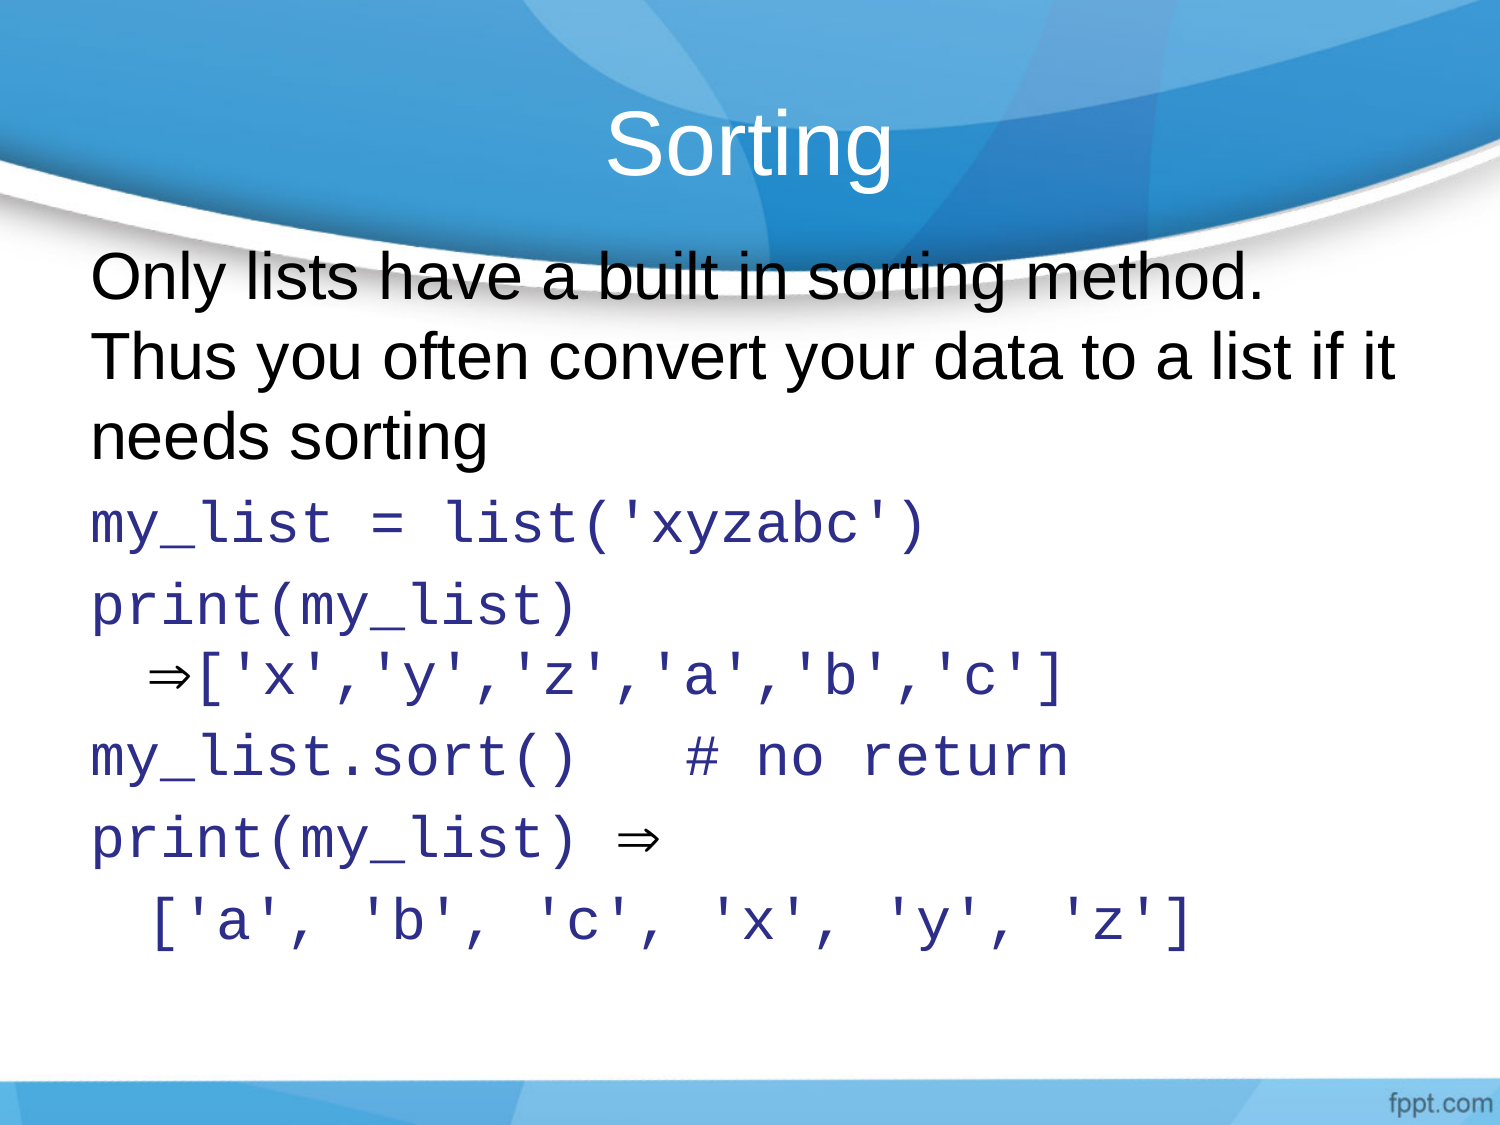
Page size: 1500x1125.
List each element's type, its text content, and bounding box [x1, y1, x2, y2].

list Only lists have a built in sorting method. Thus you often convert your data to a list if it needs sorting my_list = list('xyzabc') print(my_list) ['x','y','z','a','b','c'] my_list.sort() # no return print(my_list)  ['a', 'b', 'c', 'x', 'y', 'z'] [75, 224, 1425, 968]
picture [0, 0, 1500, 1125]
title Sorting [75, 45, 1425, 224]
